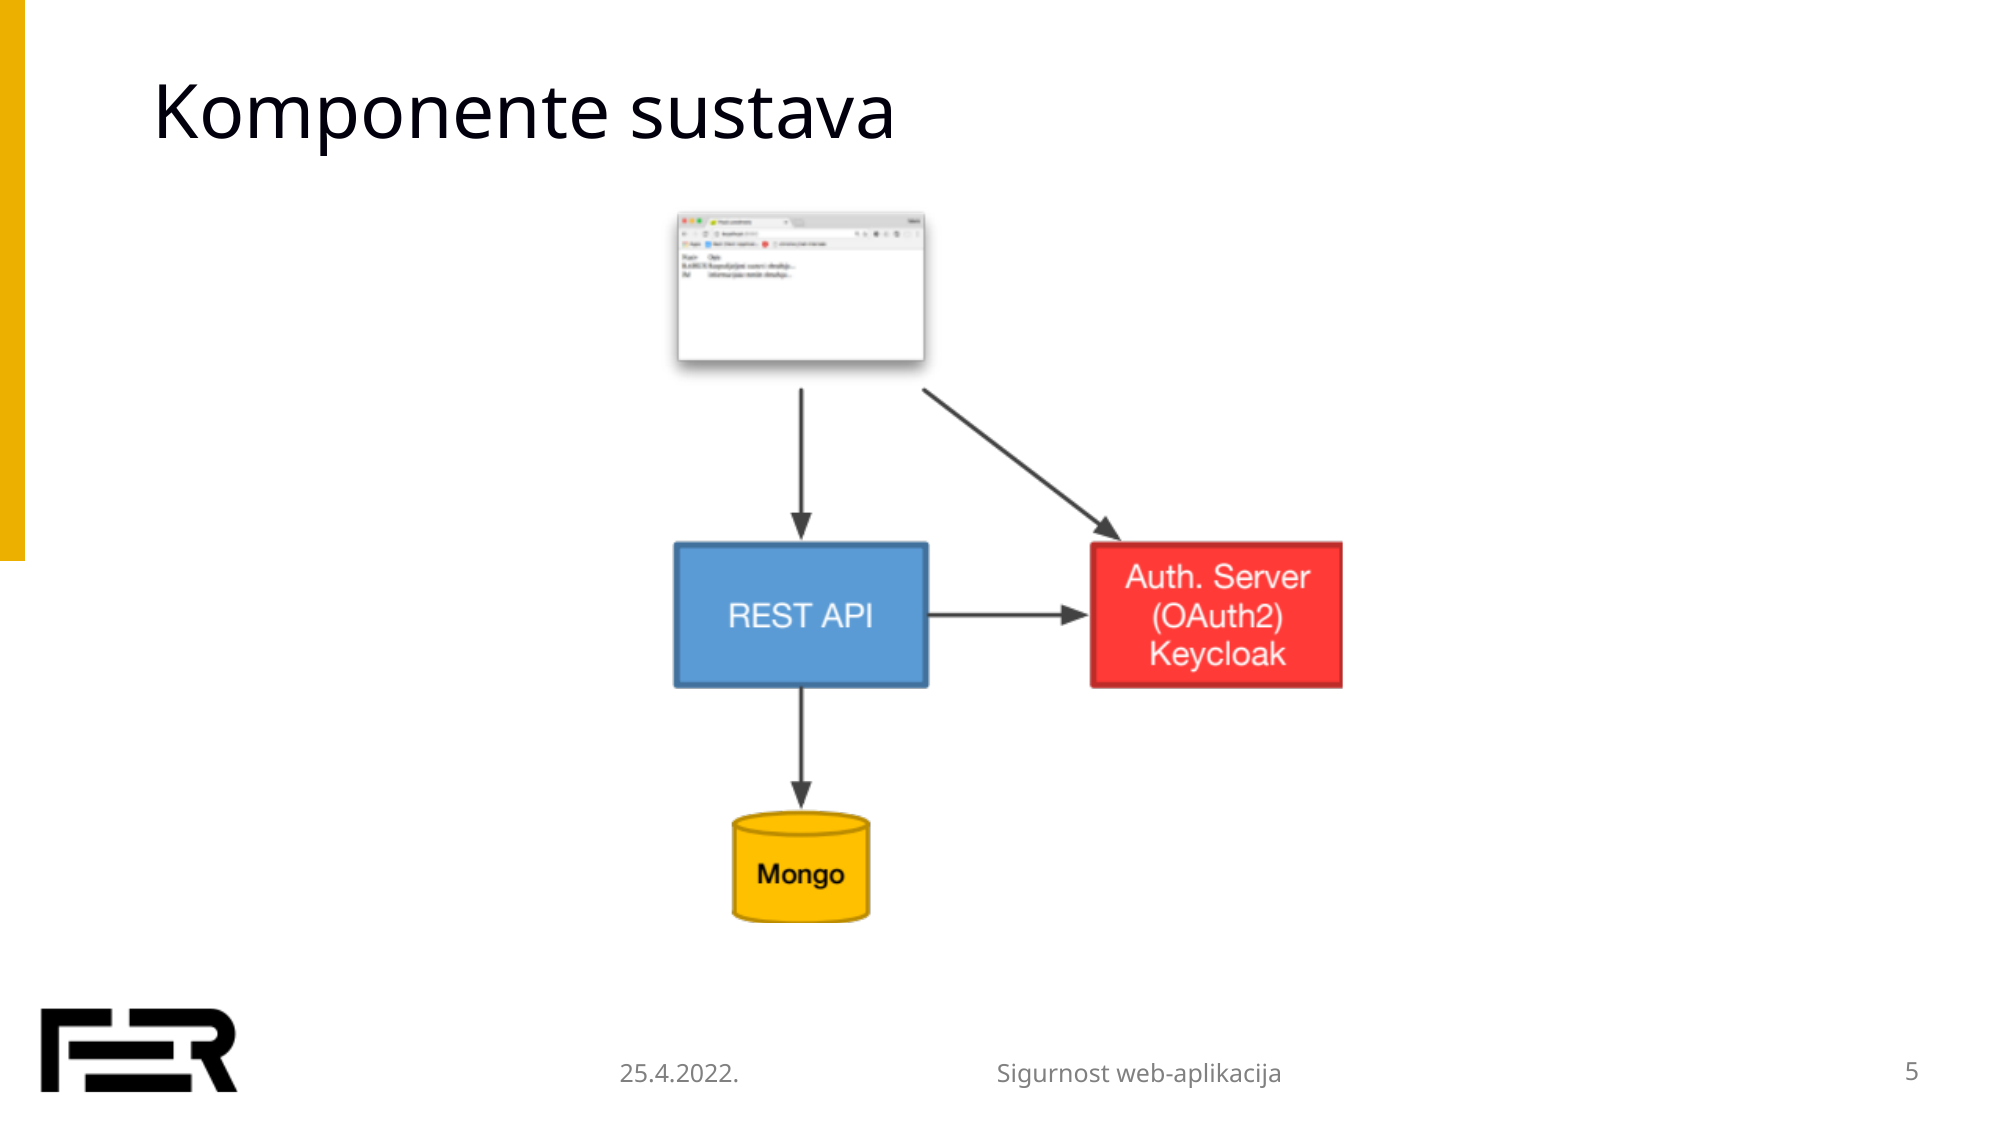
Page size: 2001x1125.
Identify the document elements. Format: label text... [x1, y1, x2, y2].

title Komponente sustava [137, 66, 1904, 258]
picture [657, 201, 1343, 923]
picture [39, 1007, 249, 1102]
slide_number 5 [1484, 1042, 1935, 1103]
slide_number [604, 1042, 796, 1103]
footer Sigurnost web-aplikacija [852, 1042, 1427, 1103]
